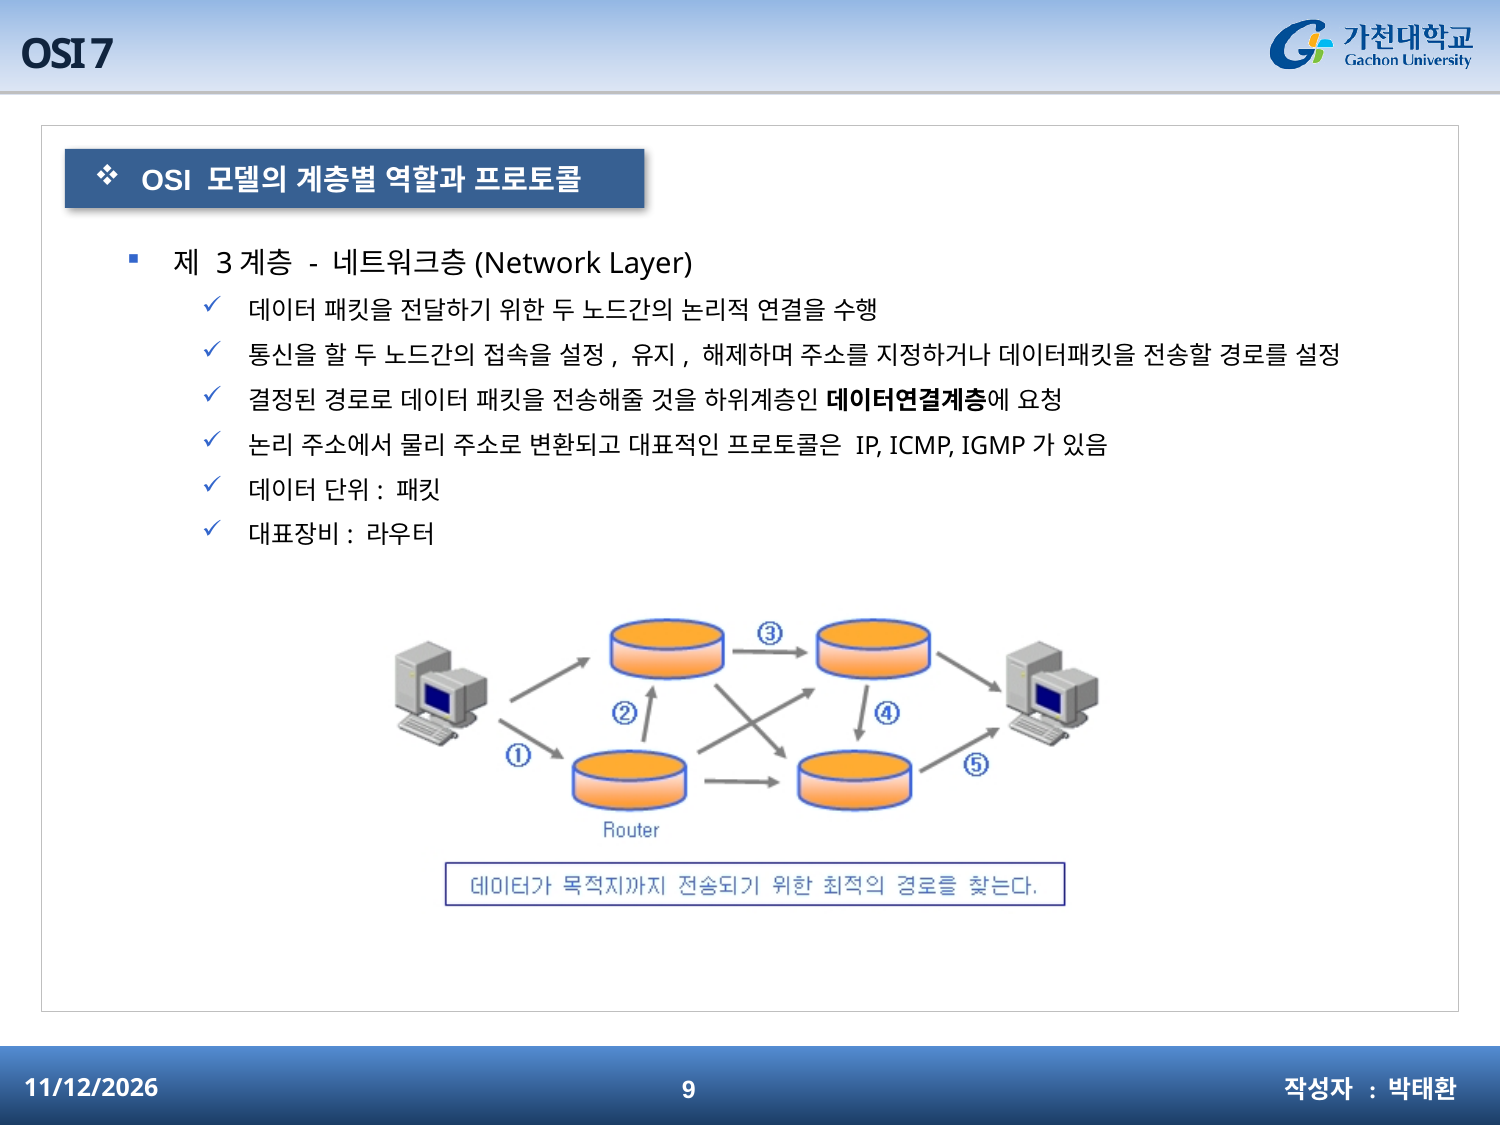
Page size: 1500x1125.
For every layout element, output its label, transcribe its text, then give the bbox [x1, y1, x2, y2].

picture [374, 602, 1112, 915]
slide_number 9 [513, 1058, 864, 1118]
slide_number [8, 1058, 359, 1119]
text_box 제 3계층 - 네트워크층(Network Layer) 데이터 패킷을 전달하기 위한 두 노드간의 논리적 연결을 수행 통신을 할 두 노드간의 접속을 설정, 유지, 해제하며 주소를 지정하거나 데이터패킷을 전송할 경로를 설정 결정된 경로로 데이터 패킷을 전송해줄 것을 하위계층인 데이터연결계층에 요청 논리 주소에서 물리 주소로 변환되고 대표적인 프로토콜은 IP, ICMP, IGMP가 있음 데이터 단위: 패킷 대표장비: 라우터 [112, 219, 1447, 602]
picture [1244, 0, 1495, 90]
footer 작성자 : 박태환 [998, 1058, 1473, 1119]
text_box OSI 모델의 계층별 역할과 프로토콜 [63, 147, 647, 210]
text_box [39, 123, 1461, 1013]
title OSI 7 [0, 16, 1309, 88]
